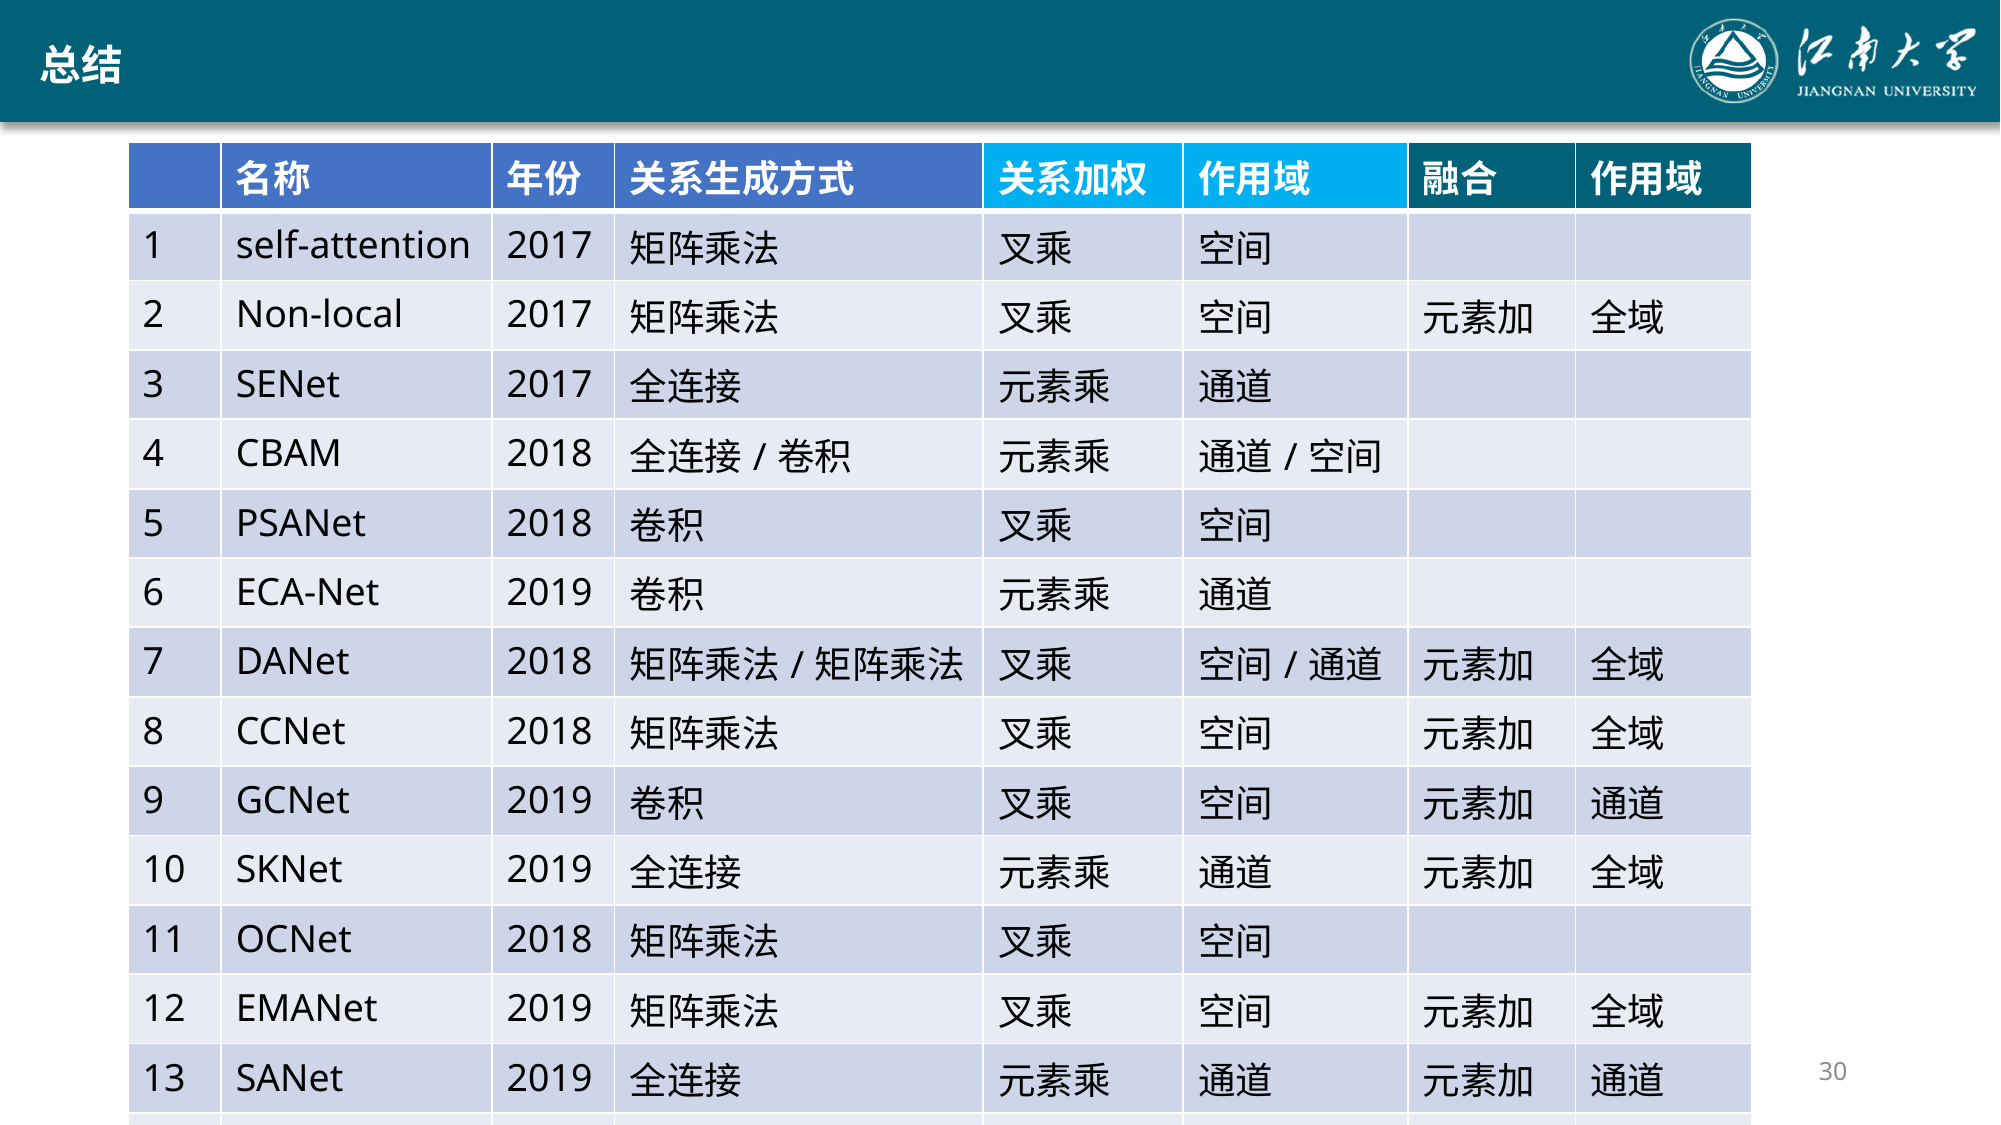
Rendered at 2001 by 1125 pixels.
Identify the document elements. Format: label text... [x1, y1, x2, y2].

picture [1809, 36, 1832, 64]
table_cell 2019 [493, 975, 614, 1043]
picture [1706, 34, 1778, 103]
table_cell 2019 [493, 559, 614, 626]
picture [1960, 87, 1966, 96]
table_cell 空间 [1184, 767, 1407, 835]
table_header 融合 [1409, 143, 1575, 208]
table_cell 全连接 [615, 1044, 982, 1112]
table_cell 元素加 [1409, 281, 1575, 349]
table_cell 2017 [493, 351, 614, 418]
table_cell 元素乘 [984, 559, 1182, 626]
table_cell 2019 [493, 1114, 614, 1125]
table_cell 12 [129, 975, 220, 1043]
table_cell CCNet [222, 698, 491, 765]
table_cell 4 [129, 420, 220, 488]
table_cell 10 [129, 836, 220, 904]
table_cell PSANet [222, 490, 491, 557]
table_cell 3 [129, 351, 220, 418]
table_cell 通道/空间 [1184, 420, 1407, 488]
table_cell SANet [222, 1044, 491, 1112]
table_cell 通道 [1184, 1114, 1407, 1125]
table_cell [1409, 490, 1575, 557]
table_cell 1 [129, 214, 220, 280]
table_cell [1576, 351, 1751, 418]
table_cell 全域 [1576, 628, 1751, 696]
slide_number 30 [1753, 1042, 1863, 1103]
table_cell 全连接/卷积 [615, 420, 982, 488]
table_cell 通道 [1576, 1044, 1751, 1112]
table_cell 空间 [1184, 975, 1407, 1043]
table_cell SENet [222, 351, 491, 418]
table_cell 空间 [1184, 214, 1407, 280]
table_cell 矩阵乘法 [615, 975, 982, 1043]
table_header 年份 [493, 143, 614, 208]
table_cell 元素加 [1409, 1044, 1575, 1112]
picture [1849, 27, 1877, 71]
table_cell 14 [129, 1114, 220, 1125]
table_cell OCNet [222, 906, 491, 973]
table_cell 通道 [1576, 767, 1751, 835]
table_cell SGE [222, 1114, 491, 1125]
table_cell 2017 [493, 214, 614, 280]
table_header 关系加权 [984, 143, 1182, 208]
table_cell 2017 [493, 281, 614, 349]
table_cell SKNet [222, 836, 491, 904]
table_cell 卷积 [615, 490, 982, 557]
table_cell 通道 [1184, 351, 1407, 418]
picture [1811, 88, 1823, 96]
table_cell 2018 [493, 420, 614, 488]
table_cell 元素乘 [984, 420, 1182, 488]
table_cell 2019 [493, 767, 614, 835]
picture [1708, 73, 1762, 91]
table_cell [1409, 559, 1575, 626]
picture [1801, 29, 1808, 45]
text_box 总结 [24, 18, 139, 96]
table_cell 2018 [493, 490, 614, 557]
picture [1805, 87, 1811, 96]
table_cell 7 [129, 628, 220, 696]
table_cell 8 [129, 698, 220, 765]
text_box [0, 0, 2000, 122]
table_cell 2 [129, 281, 220, 349]
table_cell 矩阵乘法 [615, 698, 982, 765]
picture [1735, 31, 1765, 67]
table_cell 5 [129, 490, 220, 557]
picture [1690, 29, 1706, 91]
table_cell [1409, 420, 1575, 488]
table_cell 矩阵乘法/矩阵乘法 [615, 628, 982, 696]
picture [1893, 33, 1919, 67]
table_cell CBAM [222, 420, 491, 488]
table_cell 2019 [493, 1044, 614, 1112]
table_cell EMANet [222, 975, 491, 1043]
table_cell 全域 [1576, 698, 1751, 765]
table_cell 叉乘 [984, 698, 1182, 765]
table_cell 空间/通道 [1184, 628, 1407, 696]
table_cell [1409, 906, 1575, 973]
table_cell 全连接 [615, 836, 982, 904]
picture [1855, 88, 1868, 96]
picture [1798, 50, 1806, 75]
table_header 作用域 [1184, 143, 1407, 208]
table_cell 矩阵乘法 [615, 214, 982, 280]
picture [1702, 31, 1757, 74]
table_cell 元素乘 [984, 1044, 1182, 1112]
table_cell 叉乘 [984, 490, 1182, 557]
table_cell 空间 [1184, 490, 1407, 557]
table_cell [1576, 420, 1751, 488]
table_cell 全连接 [615, 351, 982, 418]
table_cell 元素乘 [984, 351, 1182, 418]
table_cell 矩阵乘法 [615, 906, 982, 973]
table_cell 2018 [493, 906, 614, 973]
table_cell [1409, 351, 1575, 418]
table_cell Non-local [222, 281, 491, 349]
table_cell 空间 [1184, 281, 1407, 349]
table_cell [1576, 490, 1751, 557]
table_cell 空间 [1184, 698, 1407, 765]
table_cell 叉乘 [984, 975, 1182, 1043]
table_cell 2018 [493, 698, 614, 765]
table_cell [1409, 214, 1575, 280]
table_cell 元素乘 [1409, 1114, 1575, 1125]
table_cell 元素乘 [984, 1114, 1182, 1125]
picture [1923, 87, 1931, 96]
table_cell [1576, 906, 1751, 973]
table_header [129, 143, 220, 208]
table_cell 2019 [493, 836, 614, 904]
table_cell 叉乘 [984, 281, 1182, 349]
table_cell 矩阵乘法 [615, 281, 982, 349]
table_header 作用域 [1576, 143, 1751, 208]
table_cell 元素乘 [984, 836, 1182, 904]
table_cell 11 [129, 906, 220, 973]
table_cell 卷积 [615, 767, 982, 835]
table_header 关系生成方式 [615, 143, 982, 208]
table_cell 叉乘 [984, 767, 1182, 835]
table_cell GCNet [222, 767, 491, 835]
table_cell 通道 [1184, 559, 1407, 626]
table_cell 元素加 [1409, 836, 1575, 904]
table_cell 通道 [1184, 1044, 1407, 1112]
table_cell 卷积 [615, 559, 982, 626]
table_cell 元素加 [1409, 975, 1575, 1043]
table_cell 9 [129, 767, 220, 835]
table_cell 全域 [1576, 836, 1751, 904]
table_cell 叉乘 [984, 628, 1182, 696]
table_cell 通道 [1184, 836, 1407, 904]
table_cell 全连接 [615, 1114, 982, 1125]
picture [1947, 29, 1975, 70]
picture [1707, 19, 1760, 29]
table_cell 全域 [1576, 281, 1751, 349]
table_cell ECA-Net [222, 559, 491, 626]
table_cell 元素加 [1409, 767, 1575, 835]
table_cell 叉乘 [984, 906, 1182, 973]
table_cell DANet [222, 628, 491, 696]
table_header 名称 [222, 143, 491, 208]
table_cell 全域 [1576, 1114, 1751, 1125]
table_cell 6 [129, 559, 220, 626]
table_cell [1576, 559, 1751, 626]
table_cell 元素加 [1409, 628, 1575, 696]
table_cell 2018 [493, 628, 614, 696]
picture [1936, 42, 1945, 48]
table_cell self-attention [222, 214, 491, 280]
table_cell 叉乘 [984, 214, 1182, 280]
table_cell [1576, 214, 1751, 280]
table_cell 全域 [1576, 975, 1751, 1043]
table_cell 13 [129, 1044, 220, 1112]
table_cell 元素加 [1409, 698, 1575, 765]
table_cell 空间 [1184, 906, 1407, 973]
